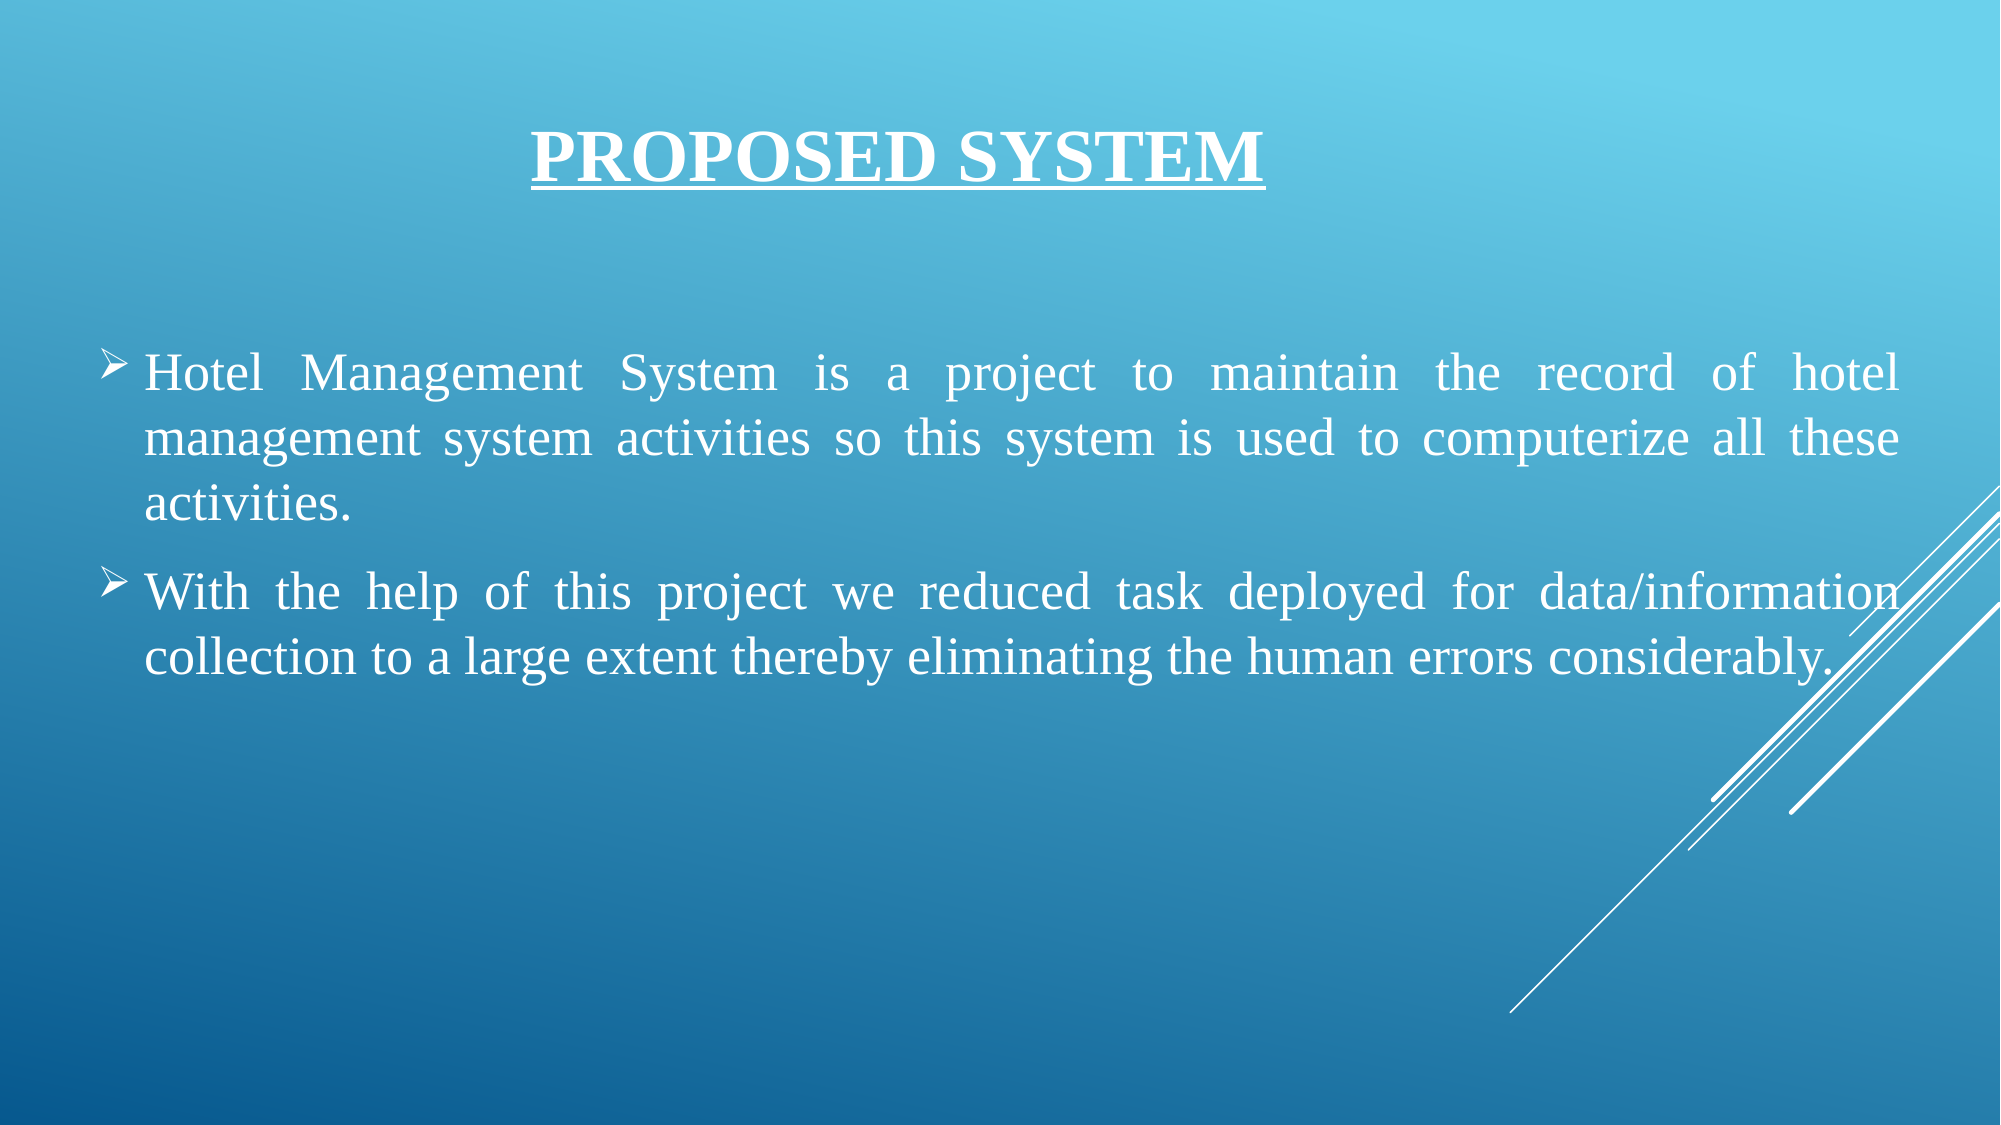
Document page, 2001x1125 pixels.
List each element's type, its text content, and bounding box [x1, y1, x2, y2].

title PROPOSED SYSTEM [515, 78, 1562, 224]
list Hotel Management System is a project to maintain the record of hotel management system activities so this system is used to computerize all these activities. With the help of this project we reduced task deployed for data/information collection to a large extent thereby eliminating the human errors considerably. [82, 224, 1918, 797]
